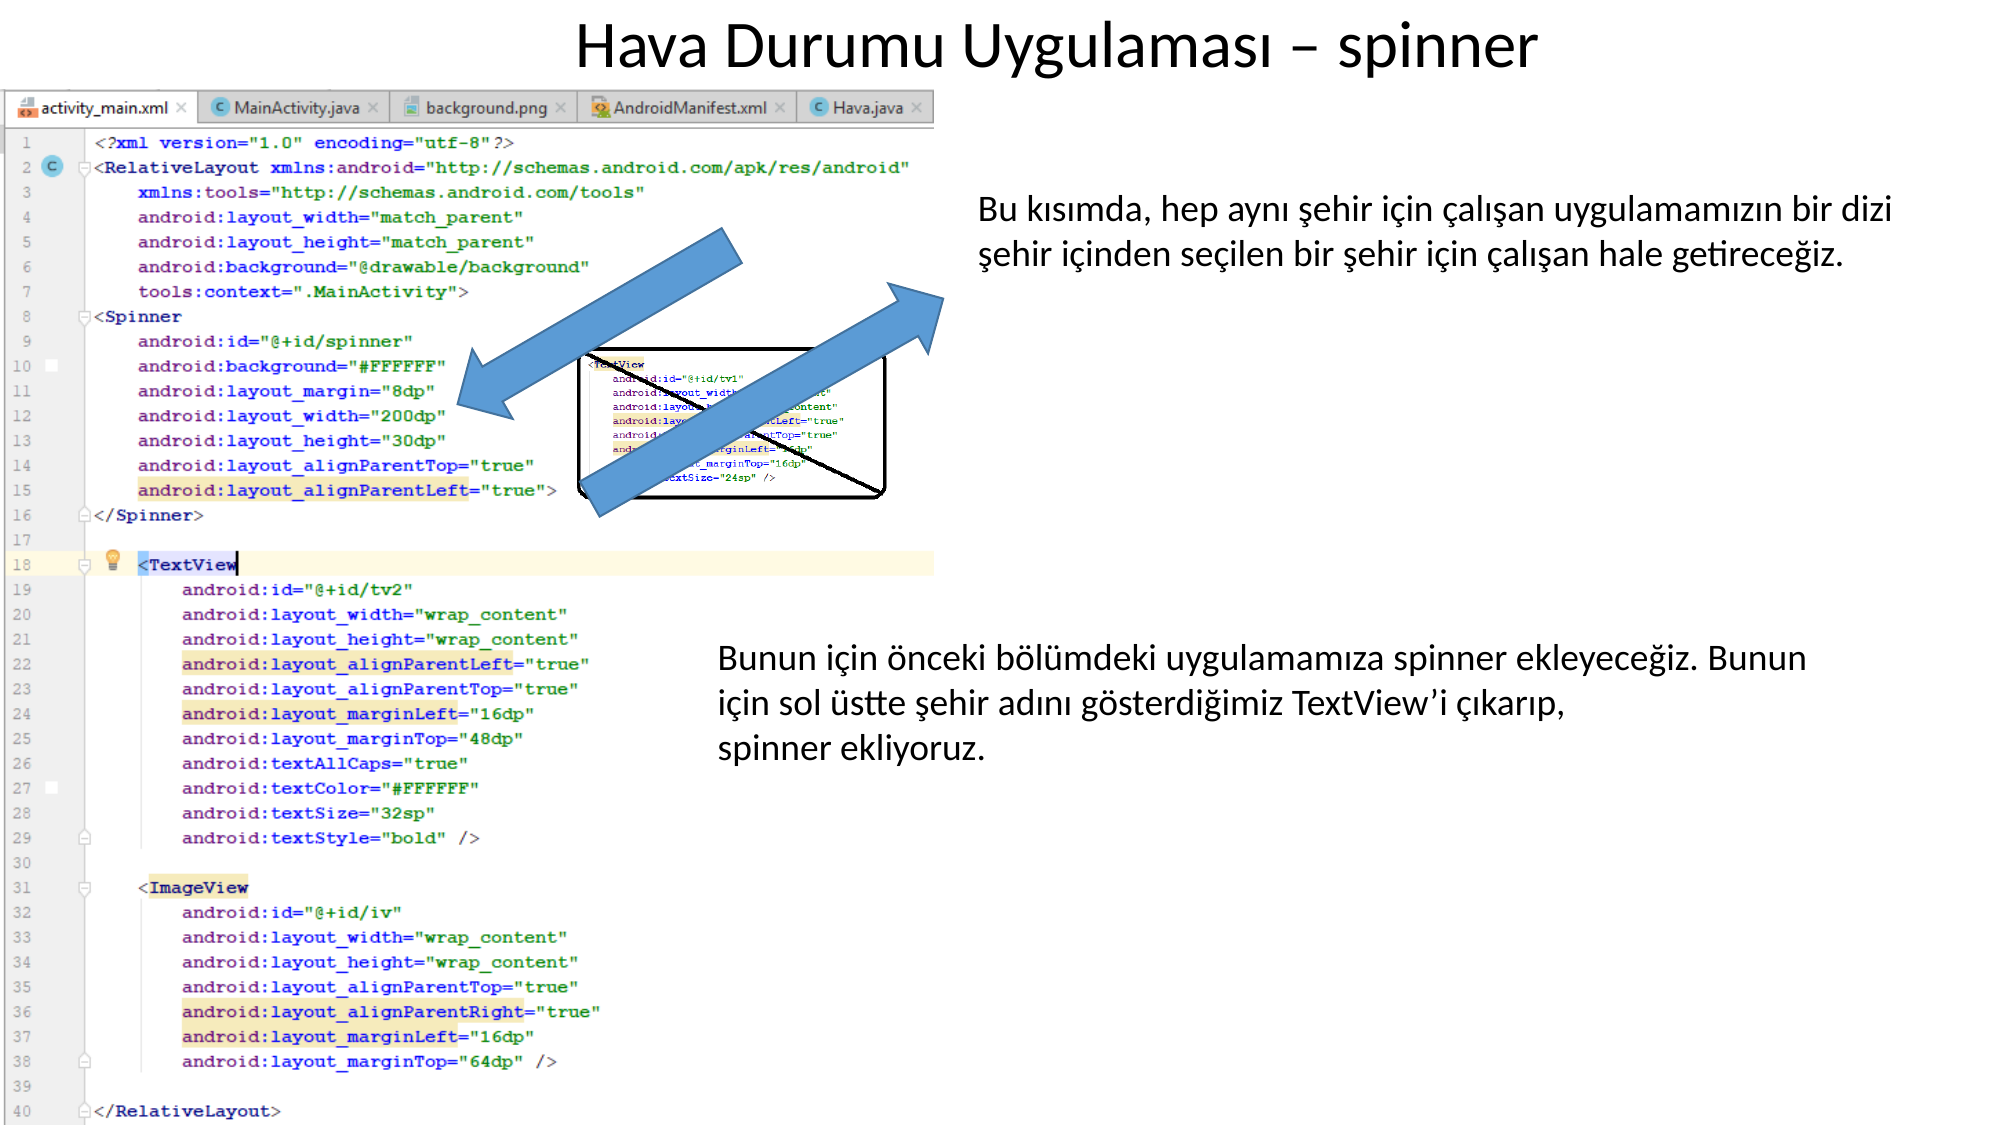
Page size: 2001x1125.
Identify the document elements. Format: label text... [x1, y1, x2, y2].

text_box Bunun için önceki bölümdeki uygulamamıza spinner ekleyeceğiz. Bunun için sol üstte şehir adını gösterdiğimiz TextView’i çıkarıp, spinner ekliyoruz. [934, 626, 1824, 776]
picture [0, 89, 934, 1125]
text_box Hava Durumu Uygulaması – spinner [489, 0, 1627, 88]
text_box Bu kısımda, hep aynı şehir için çalışan uygulamamızın bir dizi şehir içinden seçilen bir şehir için çalışan hale getireceğiz. [963, 177, 1963, 282]
text_box [934, 295, 945, 336]
